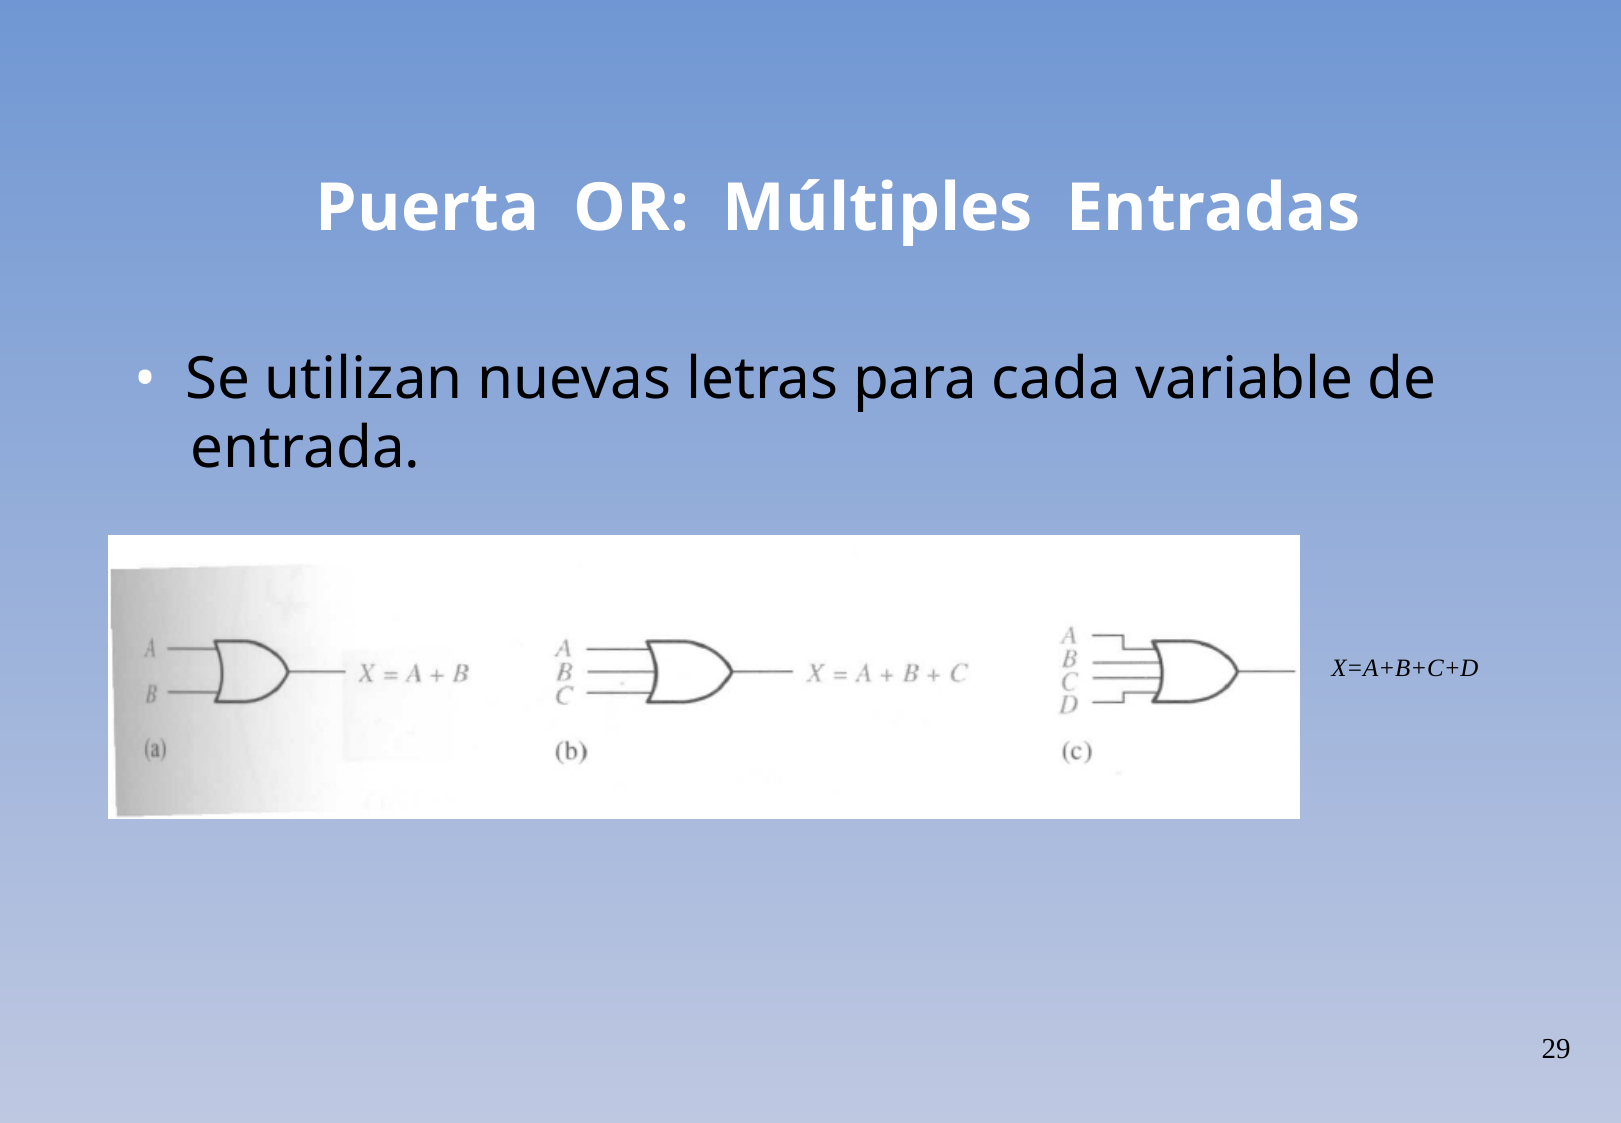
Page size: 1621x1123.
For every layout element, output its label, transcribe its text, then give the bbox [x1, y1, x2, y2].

text_box 29 [1541, 1039, 1571, 1072]
text_box Puerta OR: Múltiples Entradas • Se utilizan nuevas letras para cada variable de entrada. [134, 170, 1437, 487]
text_box X=A+B+C+D [1331, 660, 1479, 689]
picture [108, 535, 1301, 819]
